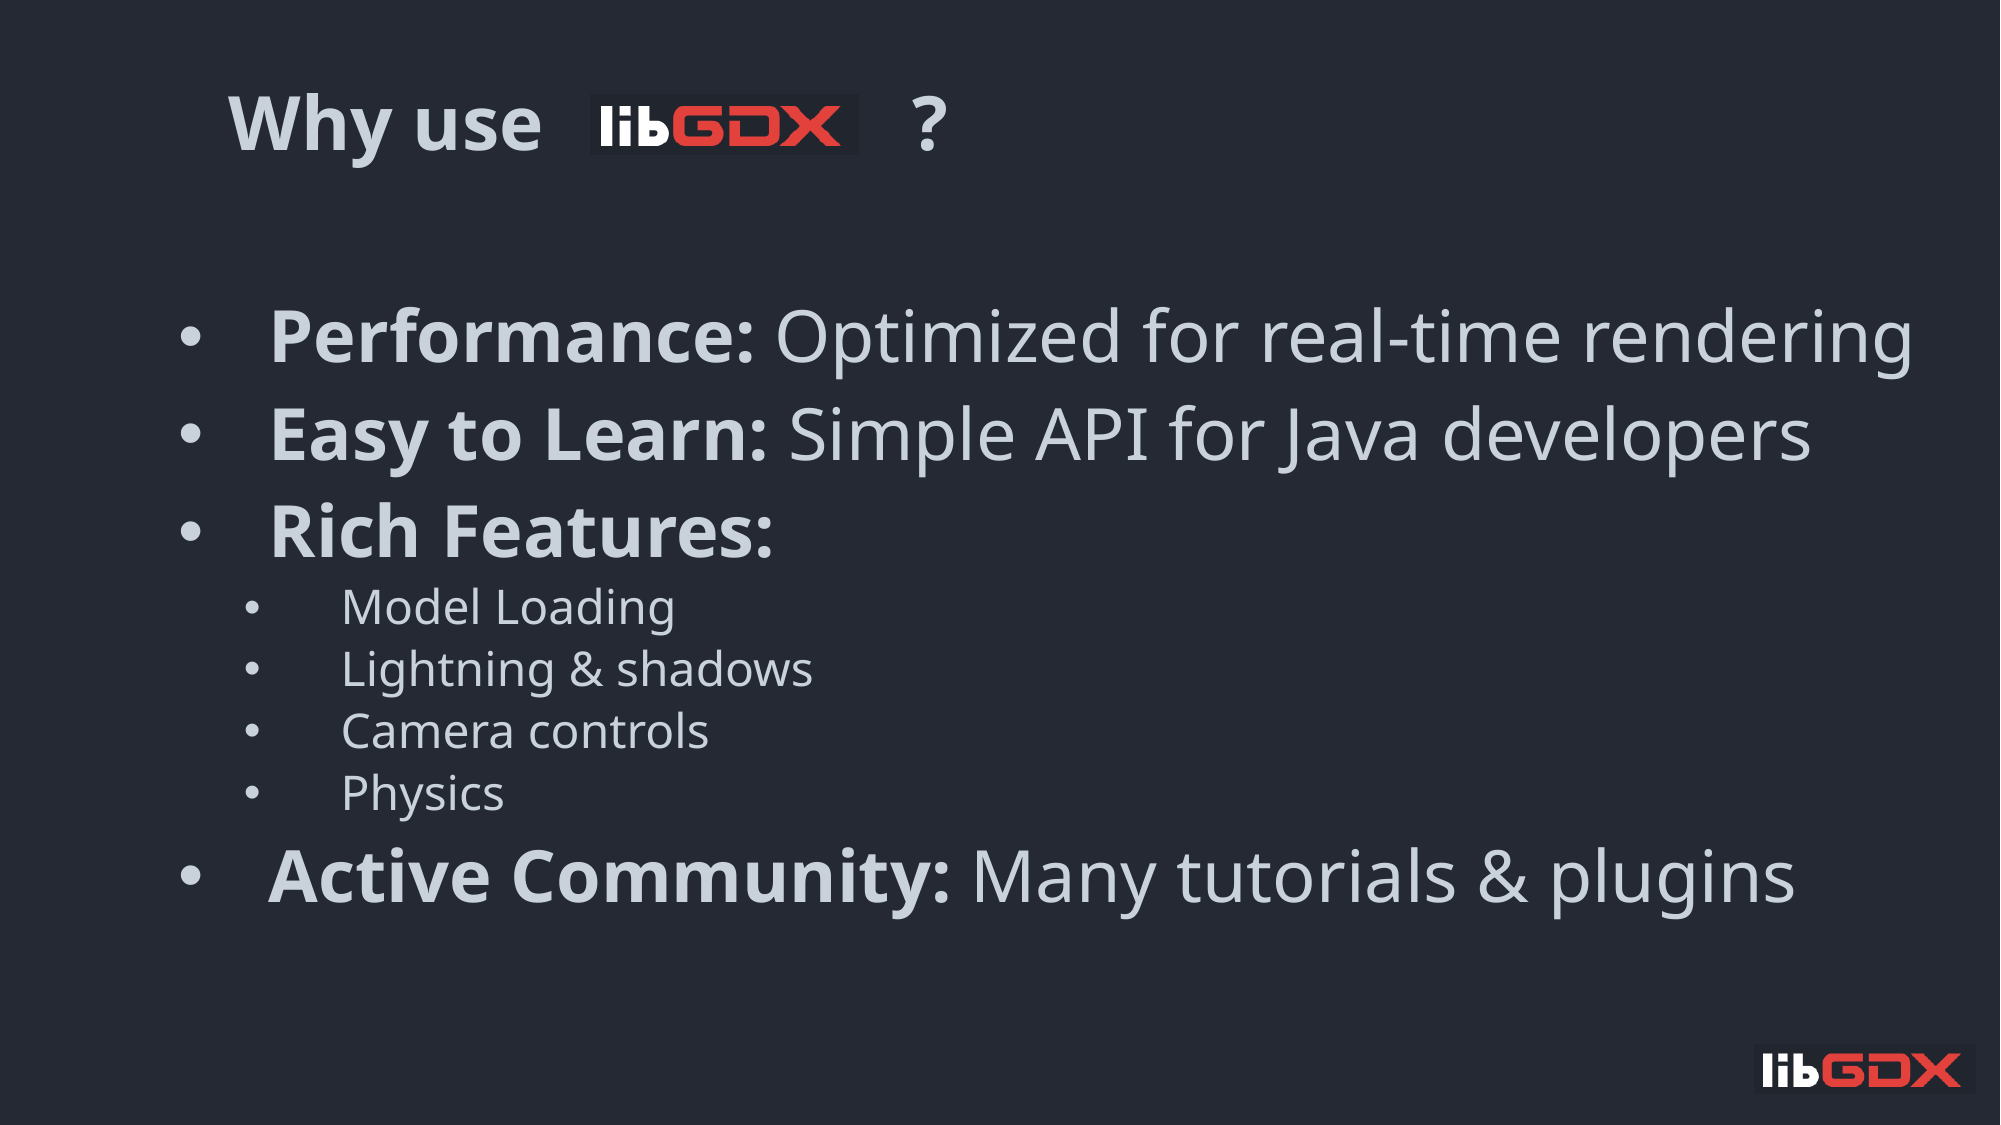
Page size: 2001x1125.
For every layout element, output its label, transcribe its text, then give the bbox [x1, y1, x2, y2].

text_box Performance: Optimized for real-time rendering Easy to Learn: Simple API for Java developers Rich Features: Model Loading Lightning & shadows Camera controls Physics Active Community: Many tutorials & plugins [163, 293, 1937, 978]
subtitle Why use ? [163, 78, 1016, 177]
picture [589, 93, 860, 155]
picture [1753, 1043, 1977, 1095]
